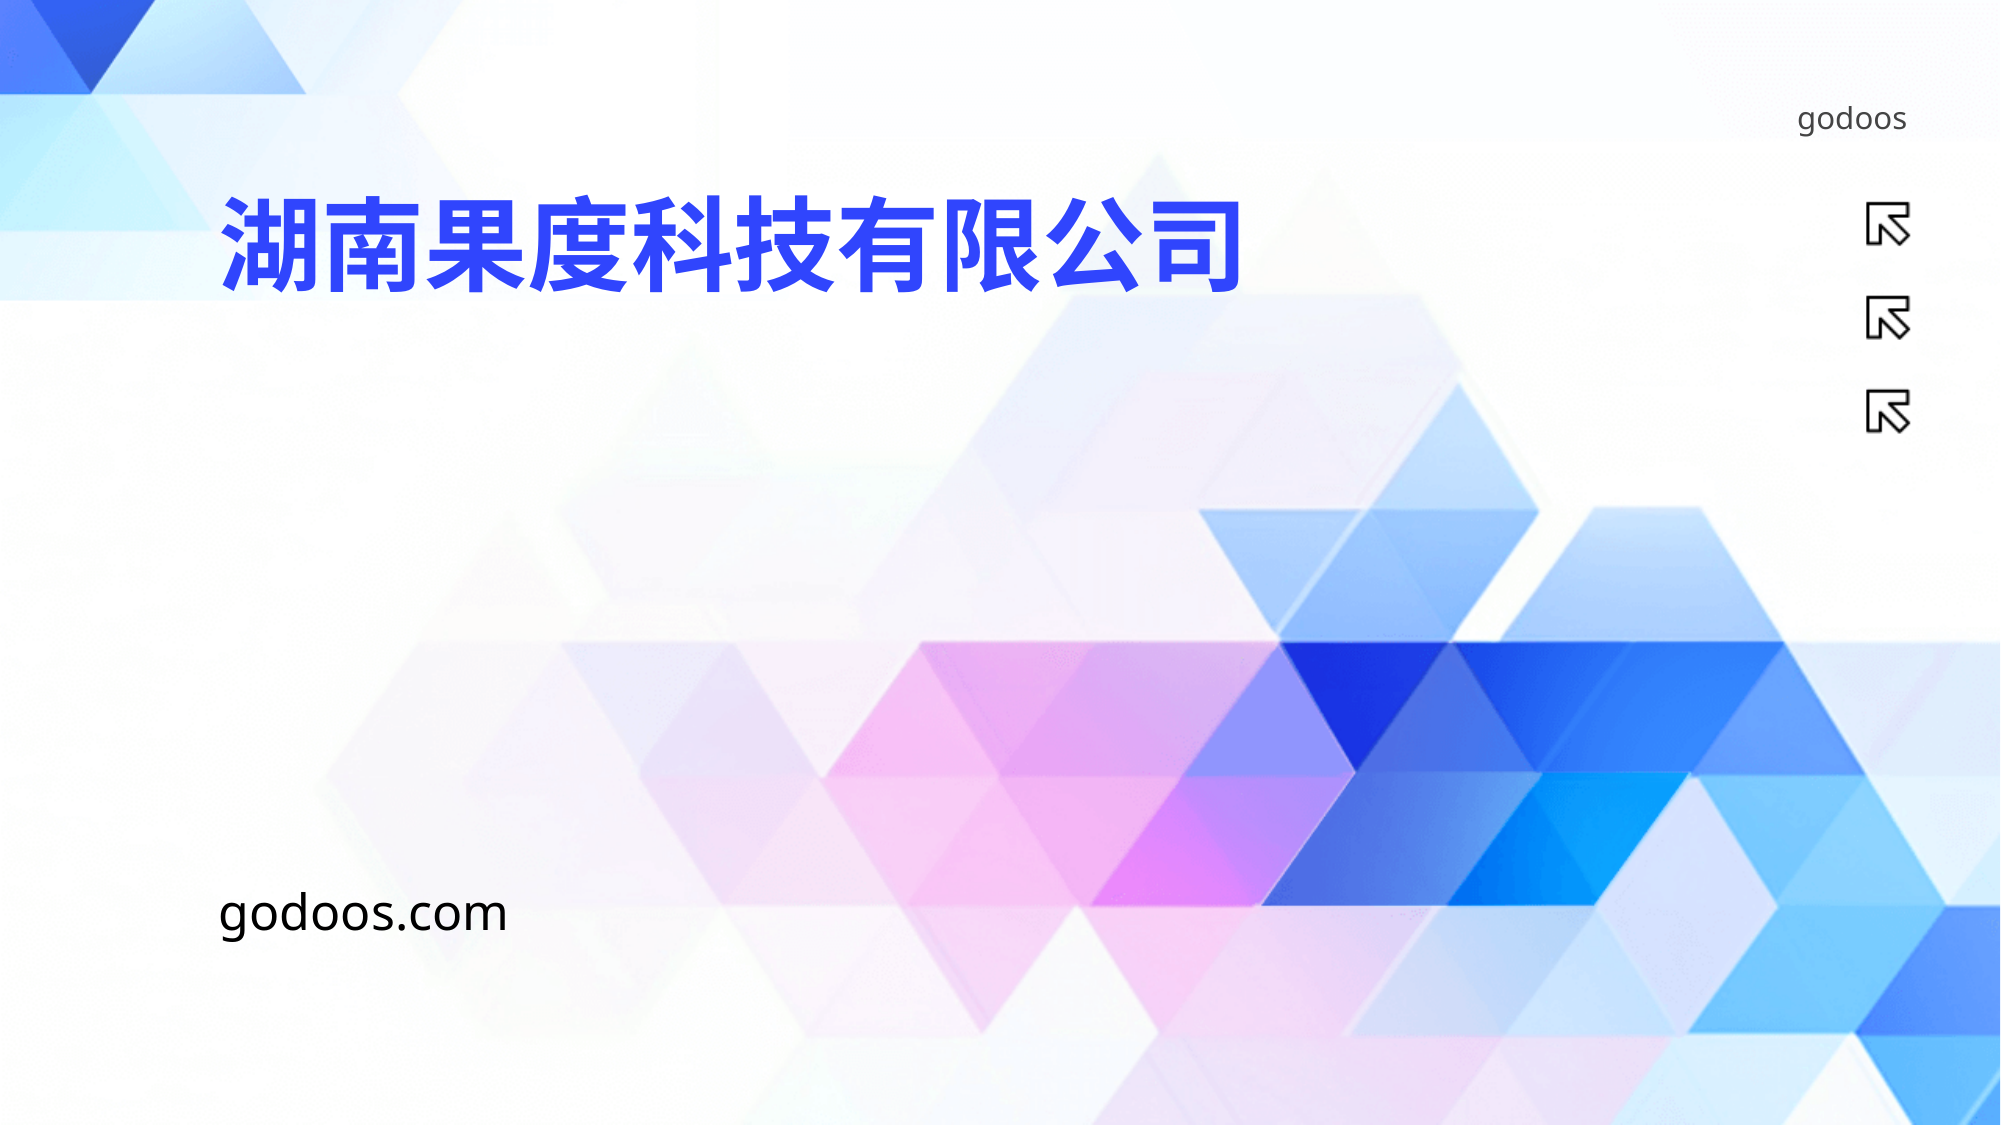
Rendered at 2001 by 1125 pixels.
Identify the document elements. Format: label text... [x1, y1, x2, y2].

text_box 湖南果度科技有限公司 [203, 148, 1377, 580]
picture [0, 0, 2001, 1125]
text_box godoos.com [203, 867, 719, 953]
text_box godoos [1408, 91, 1923, 144]
